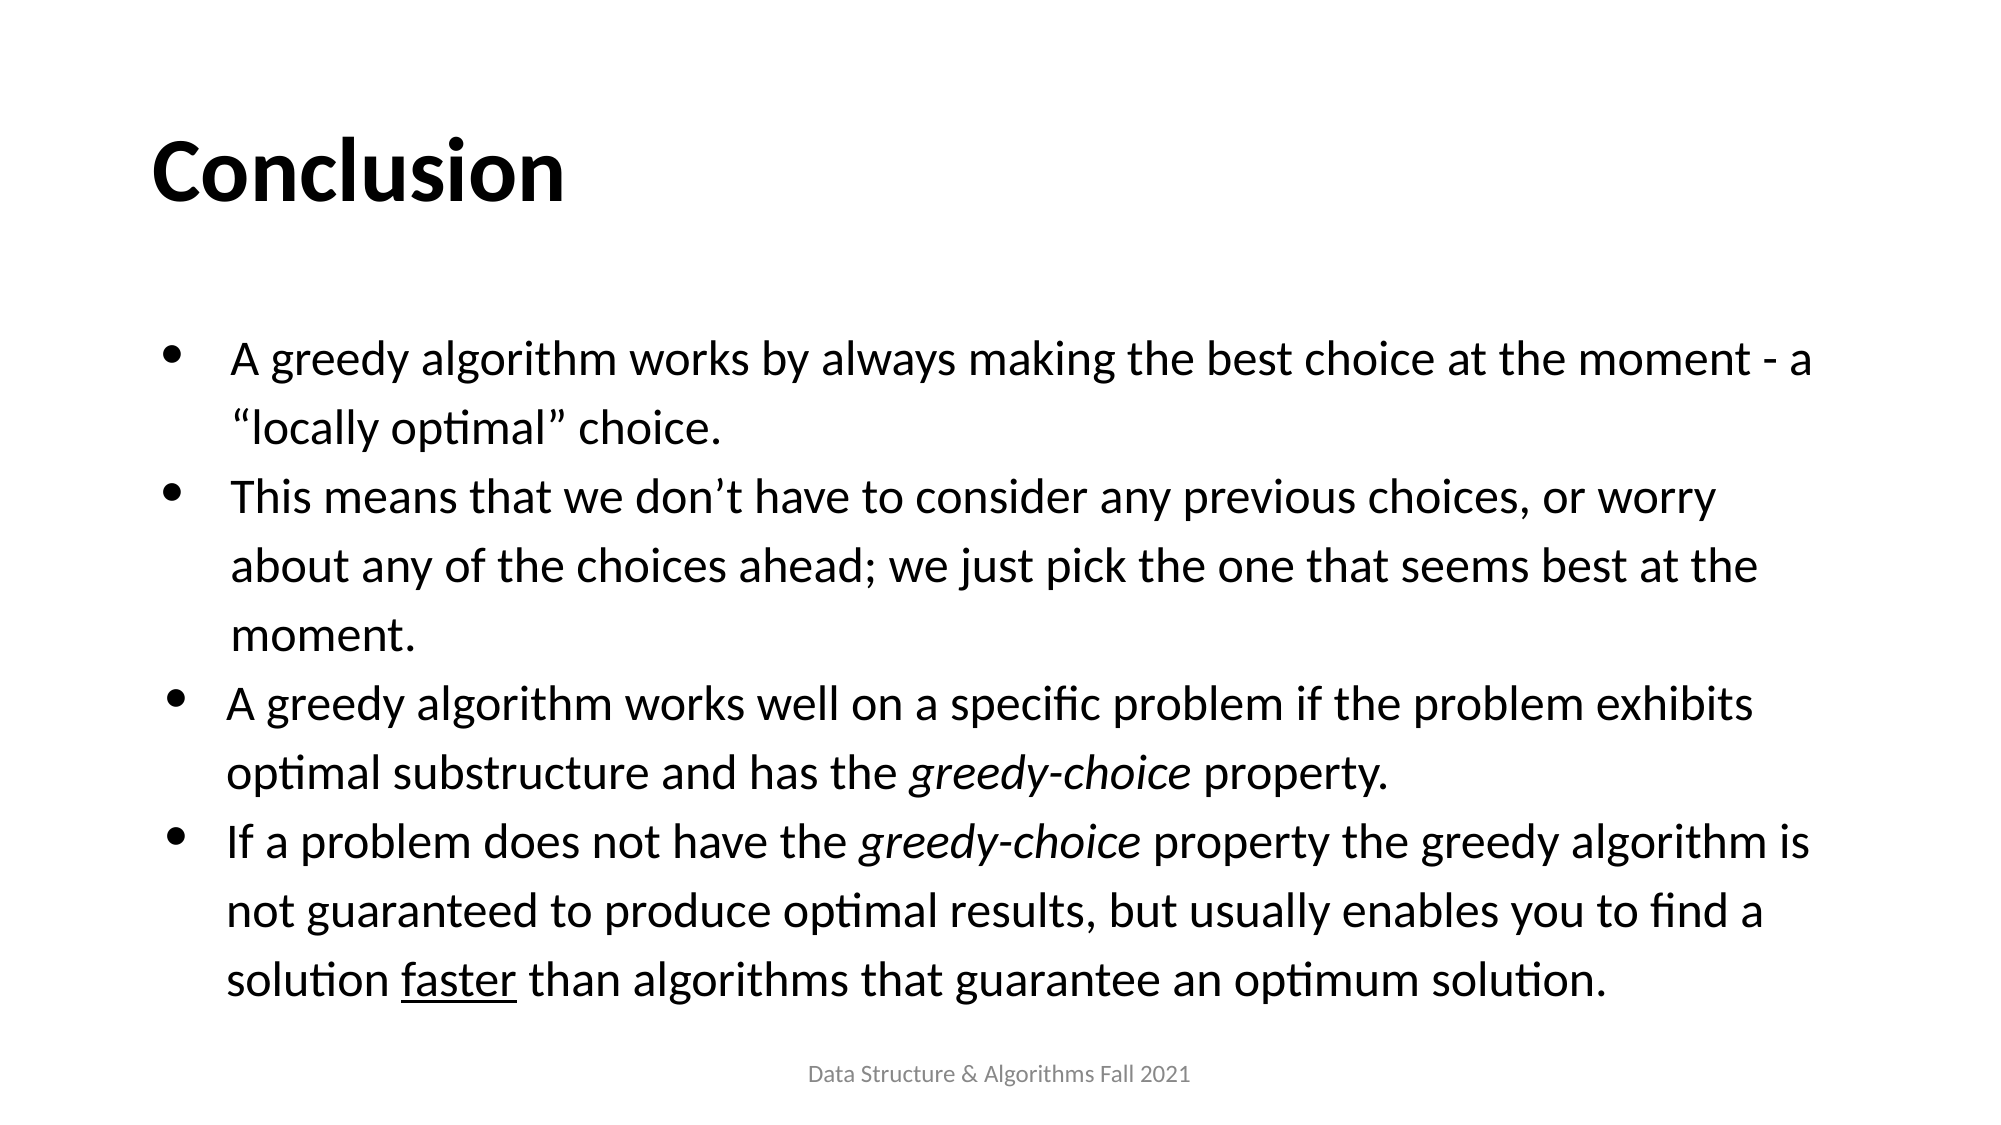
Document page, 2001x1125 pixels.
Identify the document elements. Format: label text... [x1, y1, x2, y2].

text_box Conclusion [137, 63, 1863, 281]
text_box A greedy algorithm works by always making the best choice at the moment - a “locally optimal” choice. This means that we don’t have to consider any previous choices, or worry about any of the choices ahead; we just pick the one that seems best at the moment. A greedy algorithm works well on a specific problem if the problem exhibits optimal substructure and has the greedy-choice property. If a problem does not have the greedy-choice property the greedy algorithm is not guaranteed to produce optimal results, but usually enables you to find a solution faster than algorithms that guarantee an optimum solution. [151, 305, 1829, 1007]
footer Data Structure & Algorithms Fall 2021 [662, 1042, 1338, 1103]
